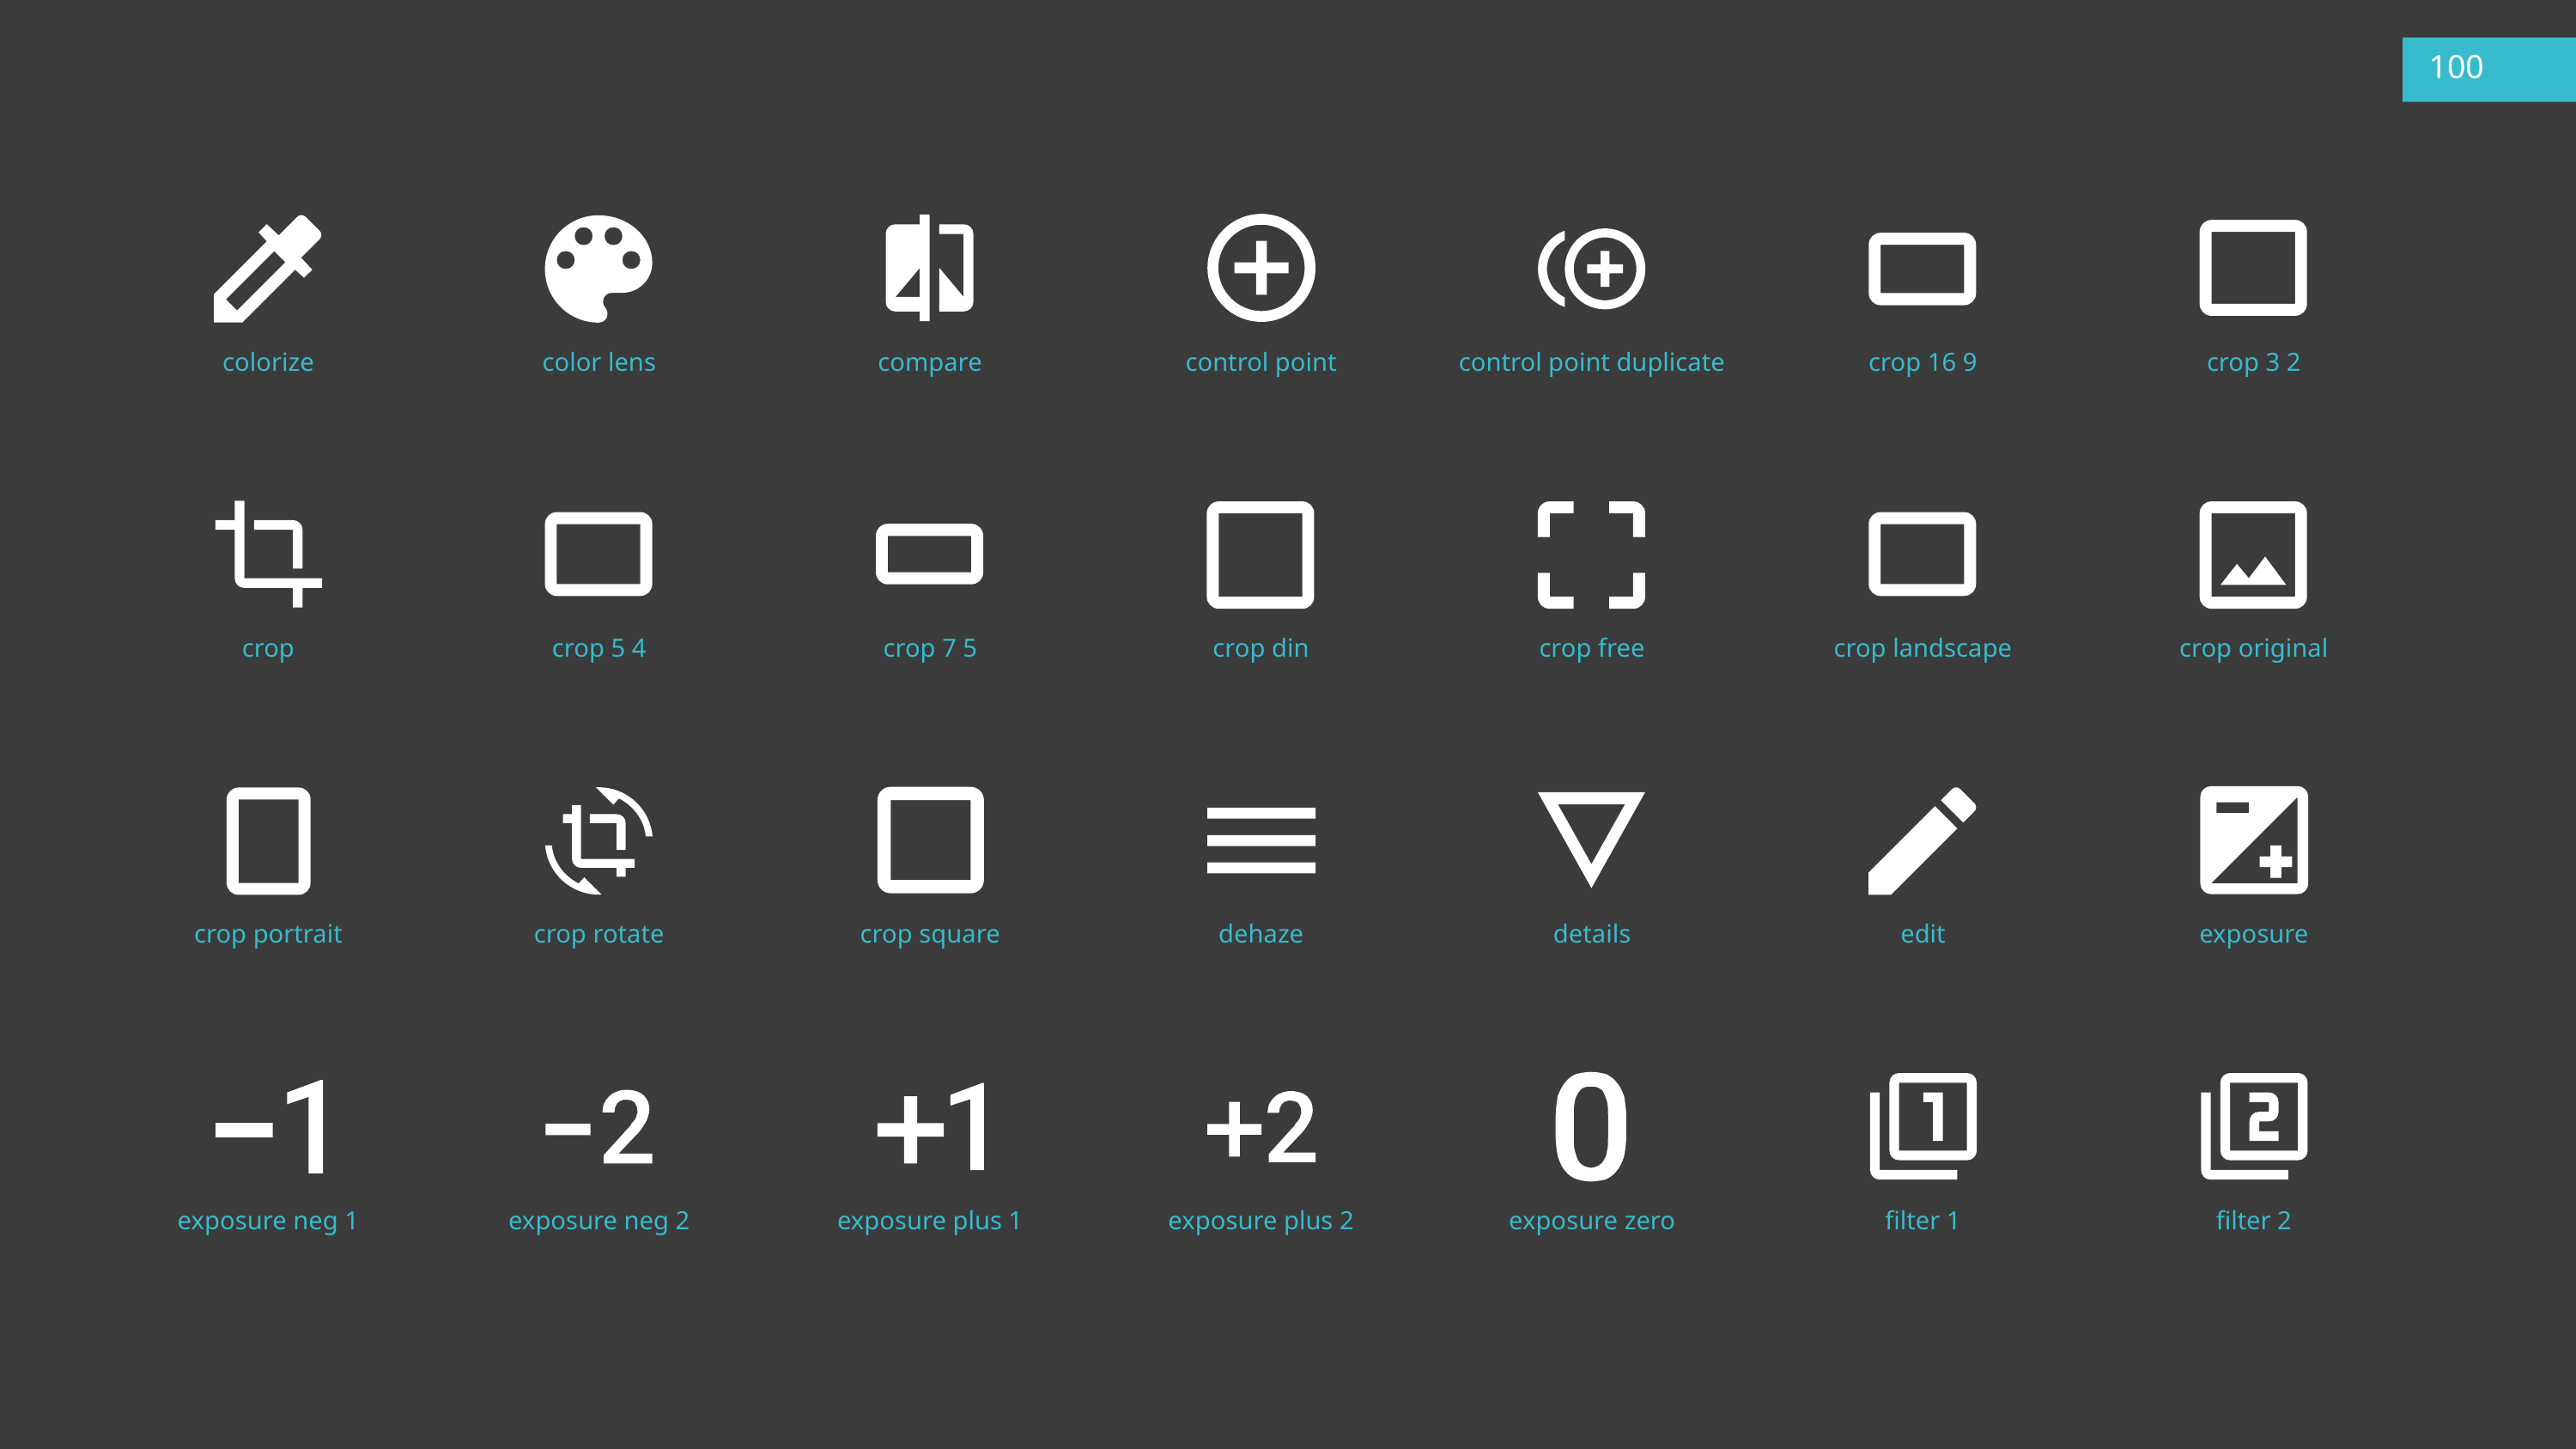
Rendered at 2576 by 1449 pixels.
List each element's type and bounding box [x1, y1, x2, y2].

text_box [1537, 573, 1574, 609]
text_box [877, 1096, 945, 1164]
text_box [1609, 573, 1645, 609]
text_box [1564, 228, 1646, 310]
text_box [1206, 501, 1315, 609]
text_box [877, 786, 984, 894]
text_box [885, 214, 930, 322]
text_box [214, 215, 322, 323]
text_box [226, 787, 311, 895]
text_box [1537, 501, 1574, 537]
text_box [1207, 1101, 1262, 1157]
text_box [253, 519, 303, 569]
text_box [2220, 1073, 2308, 1161]
text_box [1609, 501, 1645, 537]
text_box [1267, 1091, 1316, 1162]
text_box [1868, 806, 1958, 895]
text_box [216, 1123, 273, 1137]
text_box [1538, 230, 1565, 307]
text_box [1868, 512, 1977, 597]
text_box [1869, 1092, 1958, 1180]
text_box [287, 1080, 324, 1173]
text_box [1207, 862, 1316, 874]
text_box [89, 339, 2433, 383]
text_box [544, 512, 653, 597]
text_box [1868, 233, 1977, 306]
text_box [1207, 214, 1316, 322]
text_box [939, 224, 974, 312]
text_box [544, 845, 602, 895]
text_box [89, 912, 2433, 955]
text_box [215, 500, 323, 608]
text_box [596, 787, 653, 837]
text_box [1555, 1071, 1626, 1182]
text_box [876, 524, 984, 585]
text_box [562, 804, 635, 877]
text_box [2201, 1092, 2288, 1180]
slide_number [2415, 35, 2502, 100]
text_box [1889, 1073, 1978, 1161]
text_box [89, 1197, 2433, 1241]
text_box [602, 1089, 653, 1164]
text_box [589, 814, 626, 851]
text_box [1941, 787, 1977, 823]
text_box [1537, 791, 1645, 888]
text_box [2199, 220, 2307, 316]
text_box [89, 626, 2433, 669]
text_box [545, 1124, 591, 1136]
text_box [2200, 785, 2309, 894]
text_box [2199, 501, 2307, 609]
text_box [950, 1082, 984, 1171]
text_box [544, 215, 653, 323]
text_box [1207, 807, 1316, 819]
text_box [1207, 834, 1316, 846]
